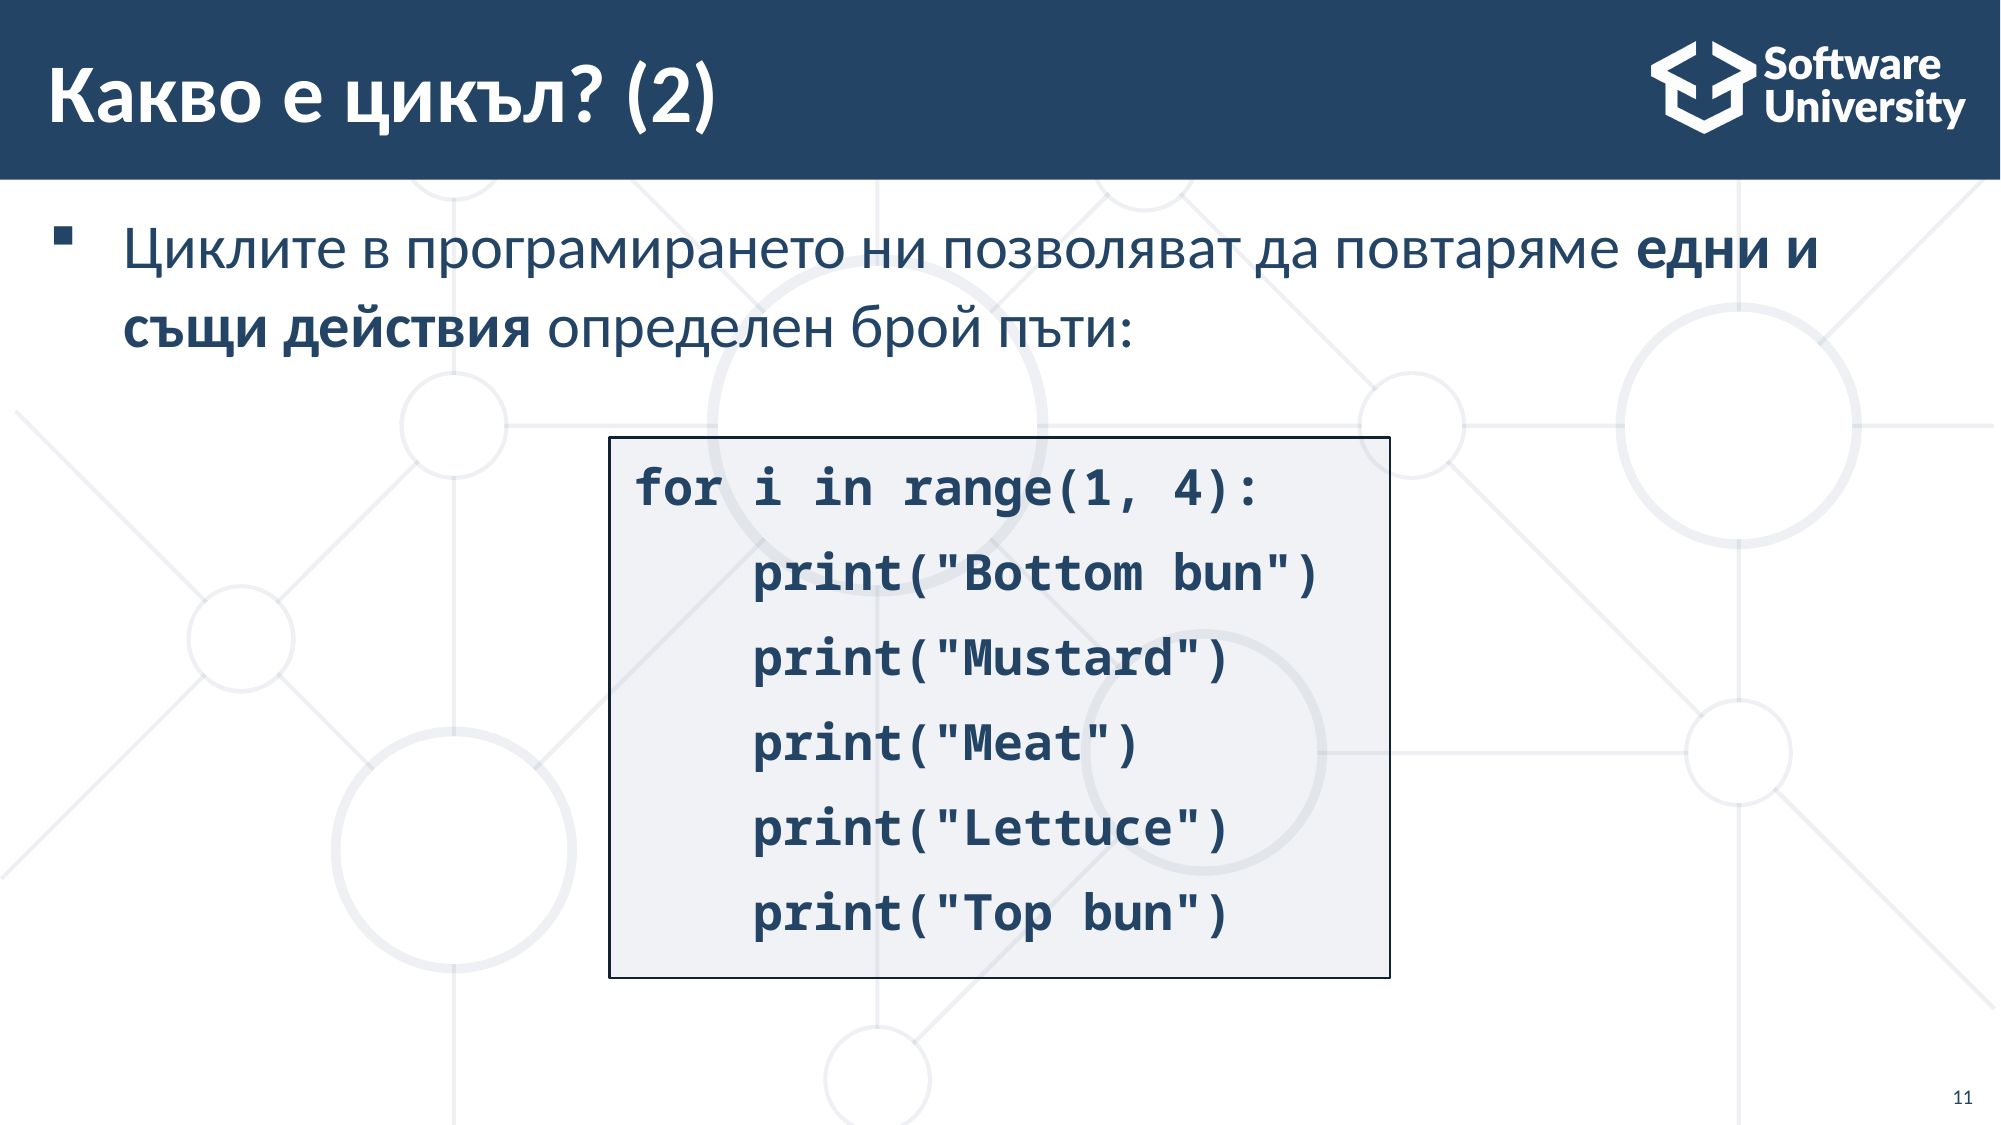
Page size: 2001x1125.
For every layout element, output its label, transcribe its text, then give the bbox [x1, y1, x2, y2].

title Какво е цикъл? (2) [31, 16, 1625, 162]
list Циклите в програмирането ни позволяват да повтаряме едни и същи действия определен брой пъти: [31, 196, 1969, 1109]
text_box 11 [1927, 1067, 1989, 1117]
list for i in range(1, 4): print("Bottom bun") print("Mustard") print("Meat") print("Lettuce") print("Top bun") [608, 436, 1391, 979]
picture [1651, 41, 1966, 134]
